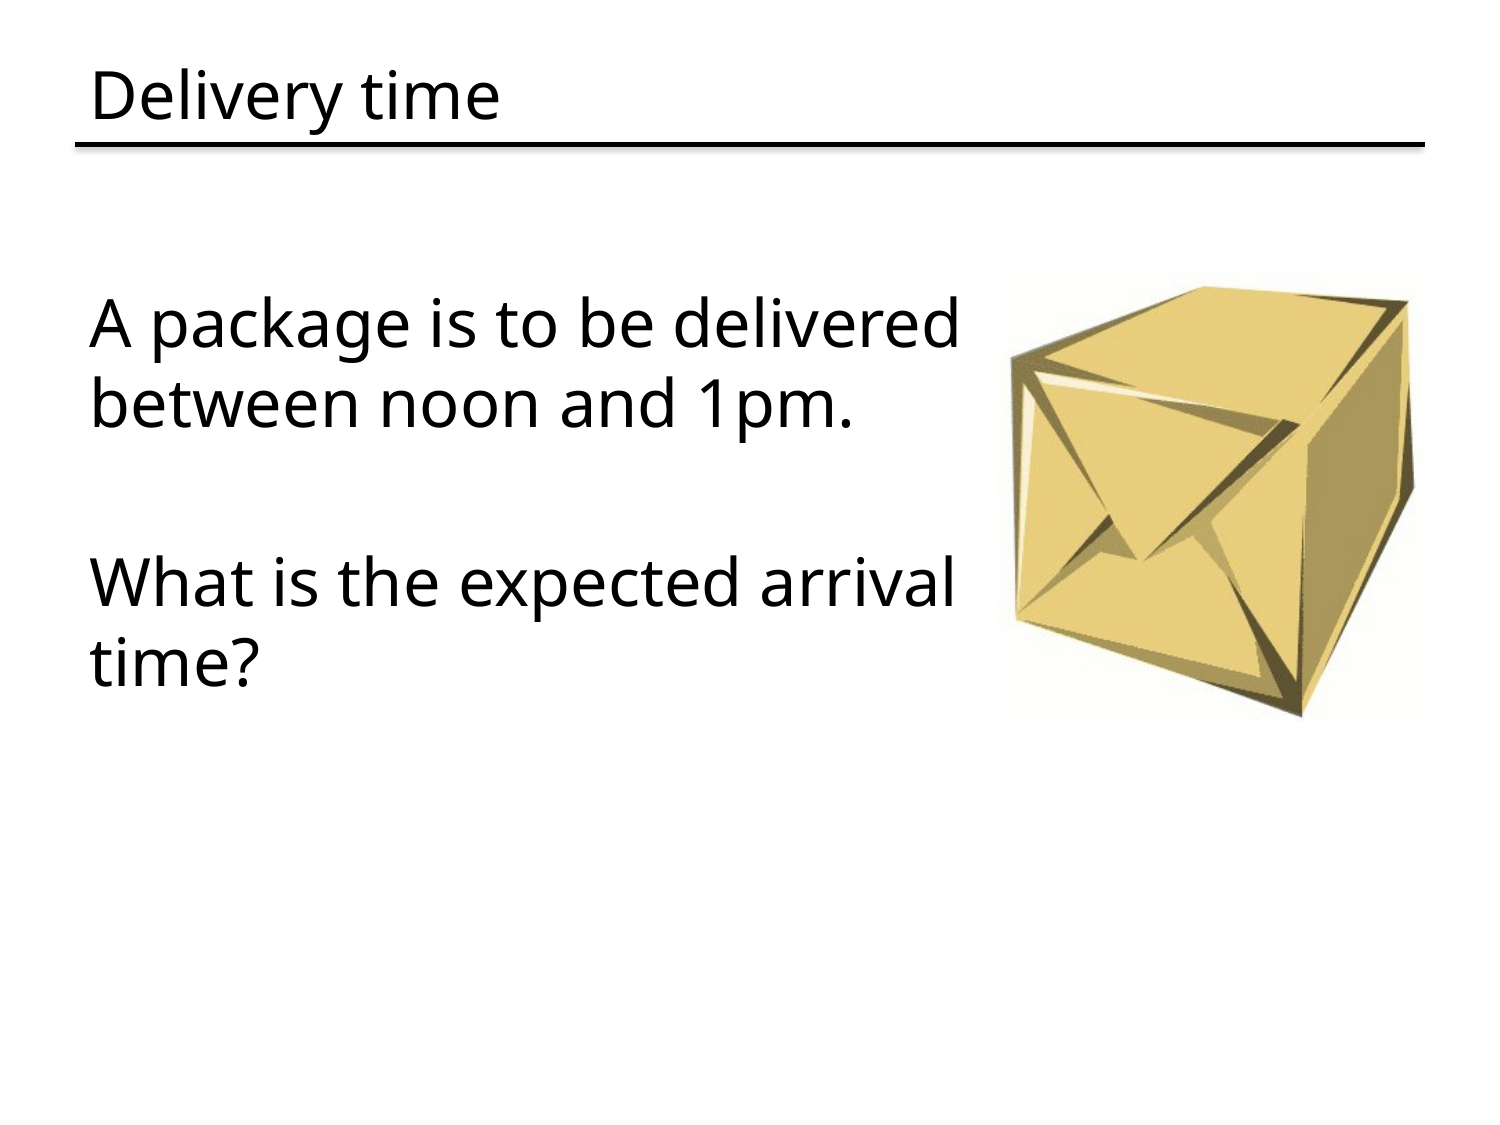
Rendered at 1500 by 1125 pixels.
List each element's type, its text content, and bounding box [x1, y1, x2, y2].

title Delivery time [75, 45, 1425, 145]
picture [996, 272, 1426, 723]
text_box What is the expected arrival time? [75, 532, 991, 707]
text_box A package is to be delivered between noon and 1pm. [75, 273, 994, 448]
